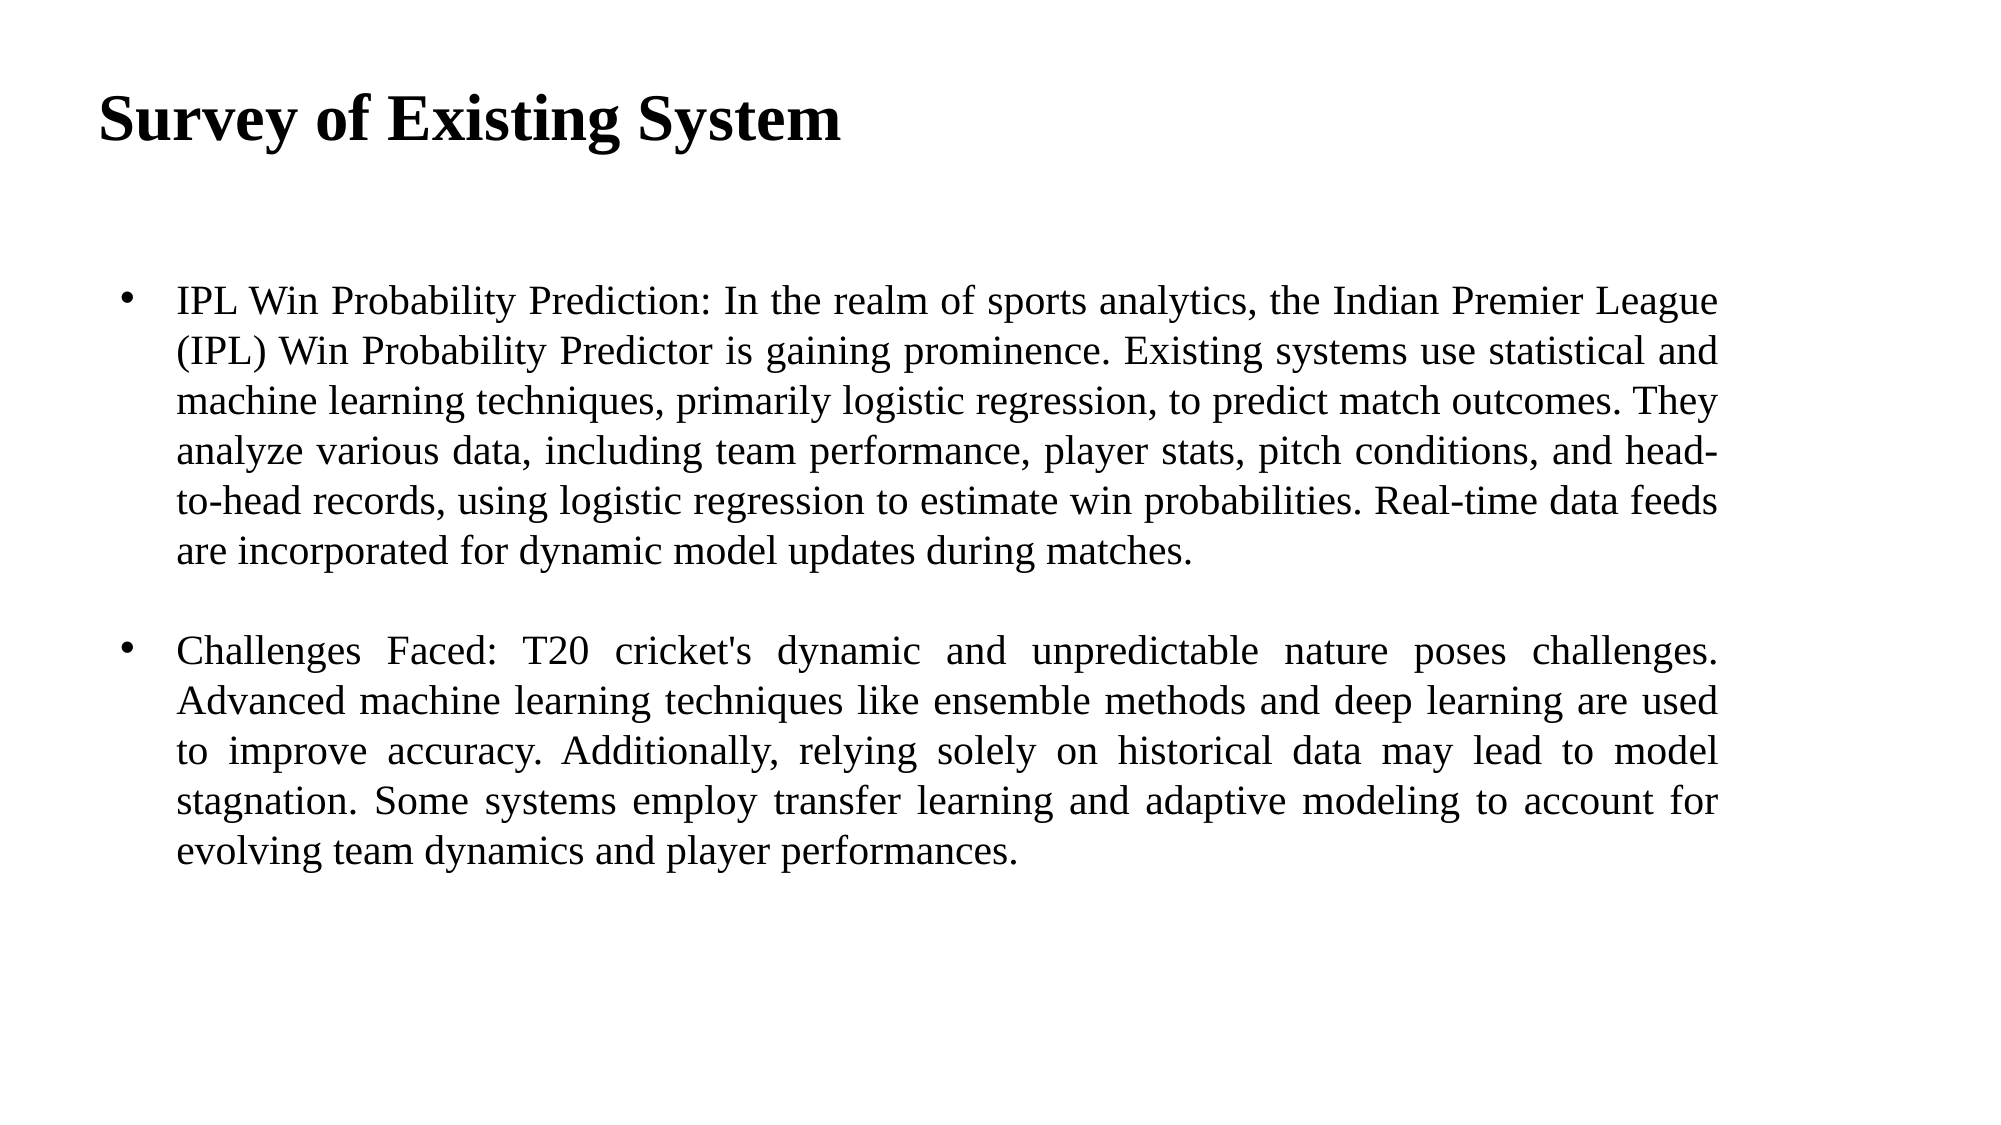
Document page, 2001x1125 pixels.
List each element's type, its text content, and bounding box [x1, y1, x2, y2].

text_box IPL Win Probability Prediction: In the realm of sports analytics, the Indian Premier League (IPL) Win Probability Predictor is gaining prominence. Existing systems use statistical and machine learning techniques, primarily logistic regression, to predict match outcomes. They analyze various data, including team performance, player stats, pitch conditions, and head-to-head records, using logistic regression to estimate win probabilities. Real-time data feeds are incorporated for dynamic model updates during matches. Challenges Faced: T20 cricket's dynamic and unpredictable nature poses challenges. Advanced machine learning techniques like ensemble methods and deep learning are used to improve accuracy. Additionally, relying solely on historical data may lead to model stagnation. Some systems employ transfer learning and adaptive modeling to account for evolving team dynamics and player performances. [104, 264, 1735, 931]
text_box Survey of Existing System [83, 66, 1117, 322]
